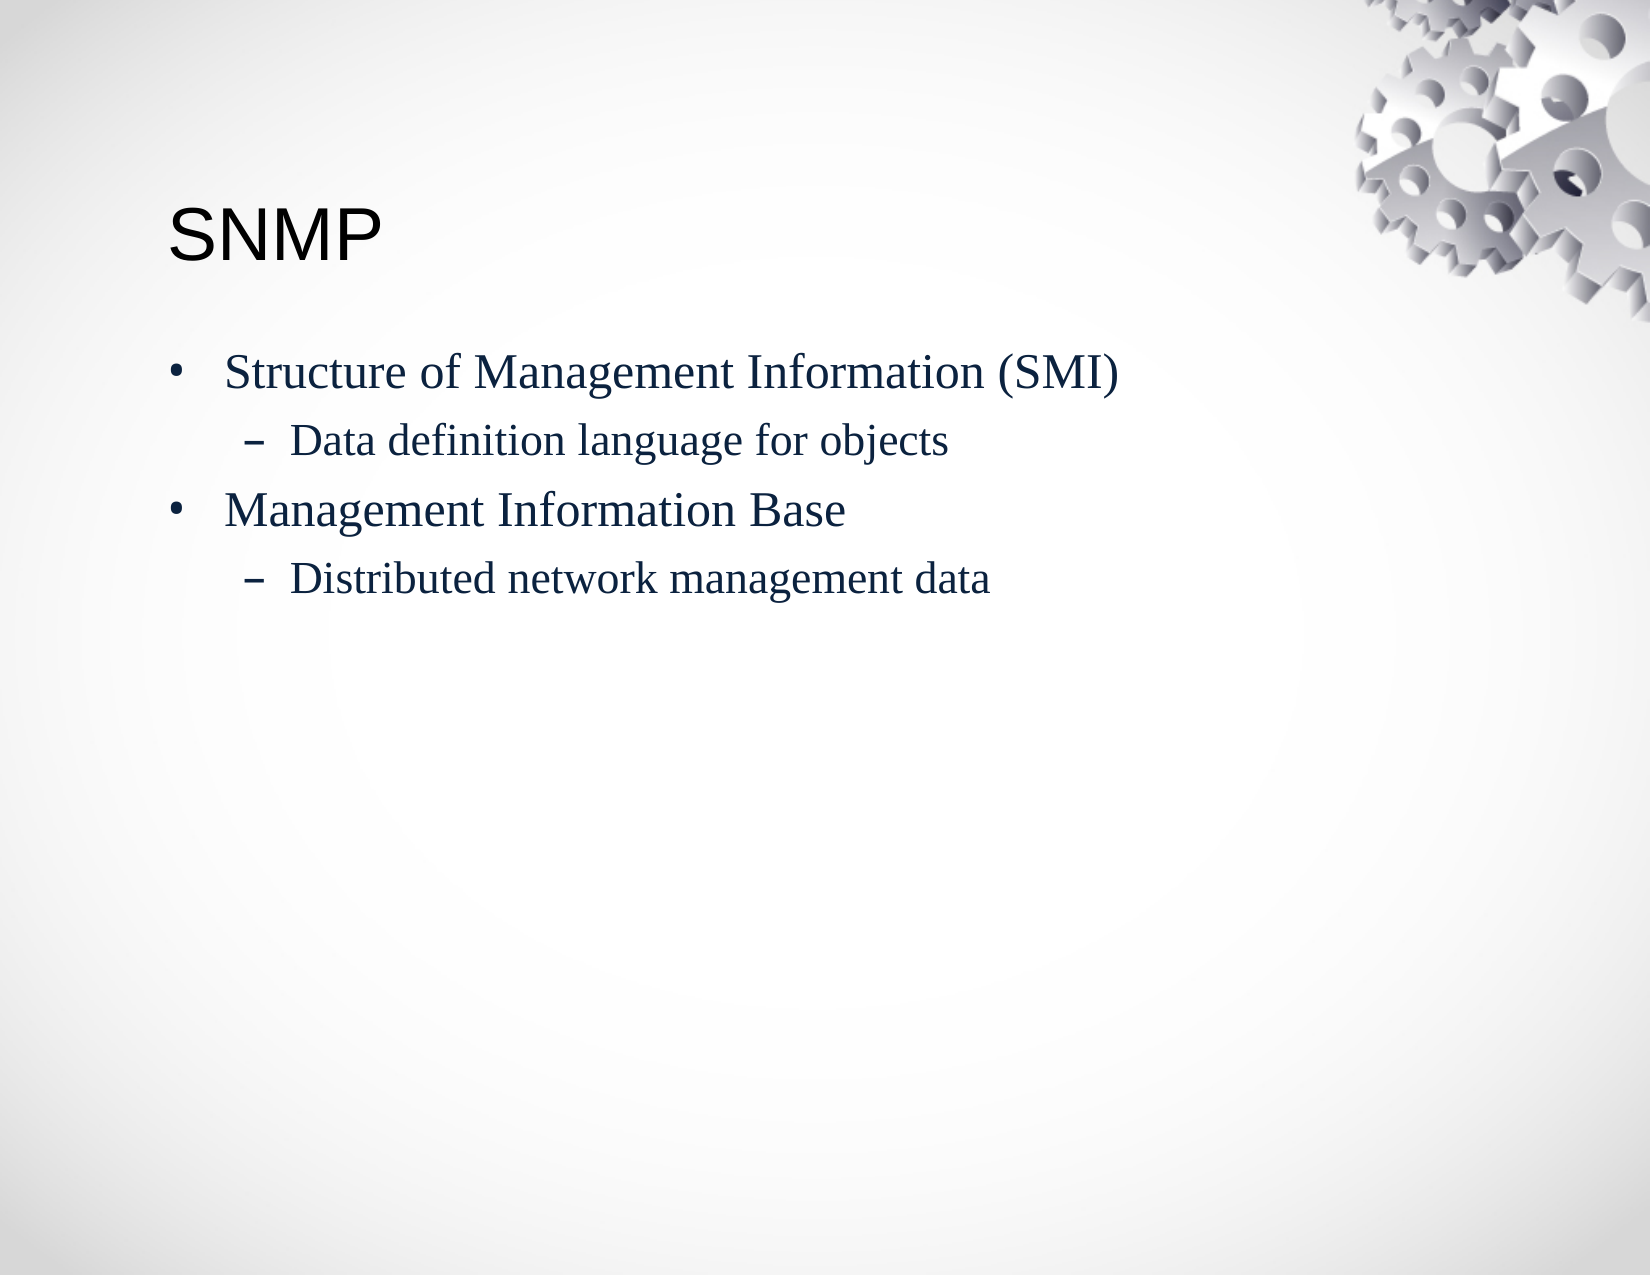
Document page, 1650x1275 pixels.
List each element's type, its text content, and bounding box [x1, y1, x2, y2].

text_box Structure of Management Information (SMI) Data definition language for objects Management Information Base Distributed network management data [165, 324, 1123, 603]
picture [0, 0, 1650, 1275]
title SNMP [165, 122, 773, 324]
